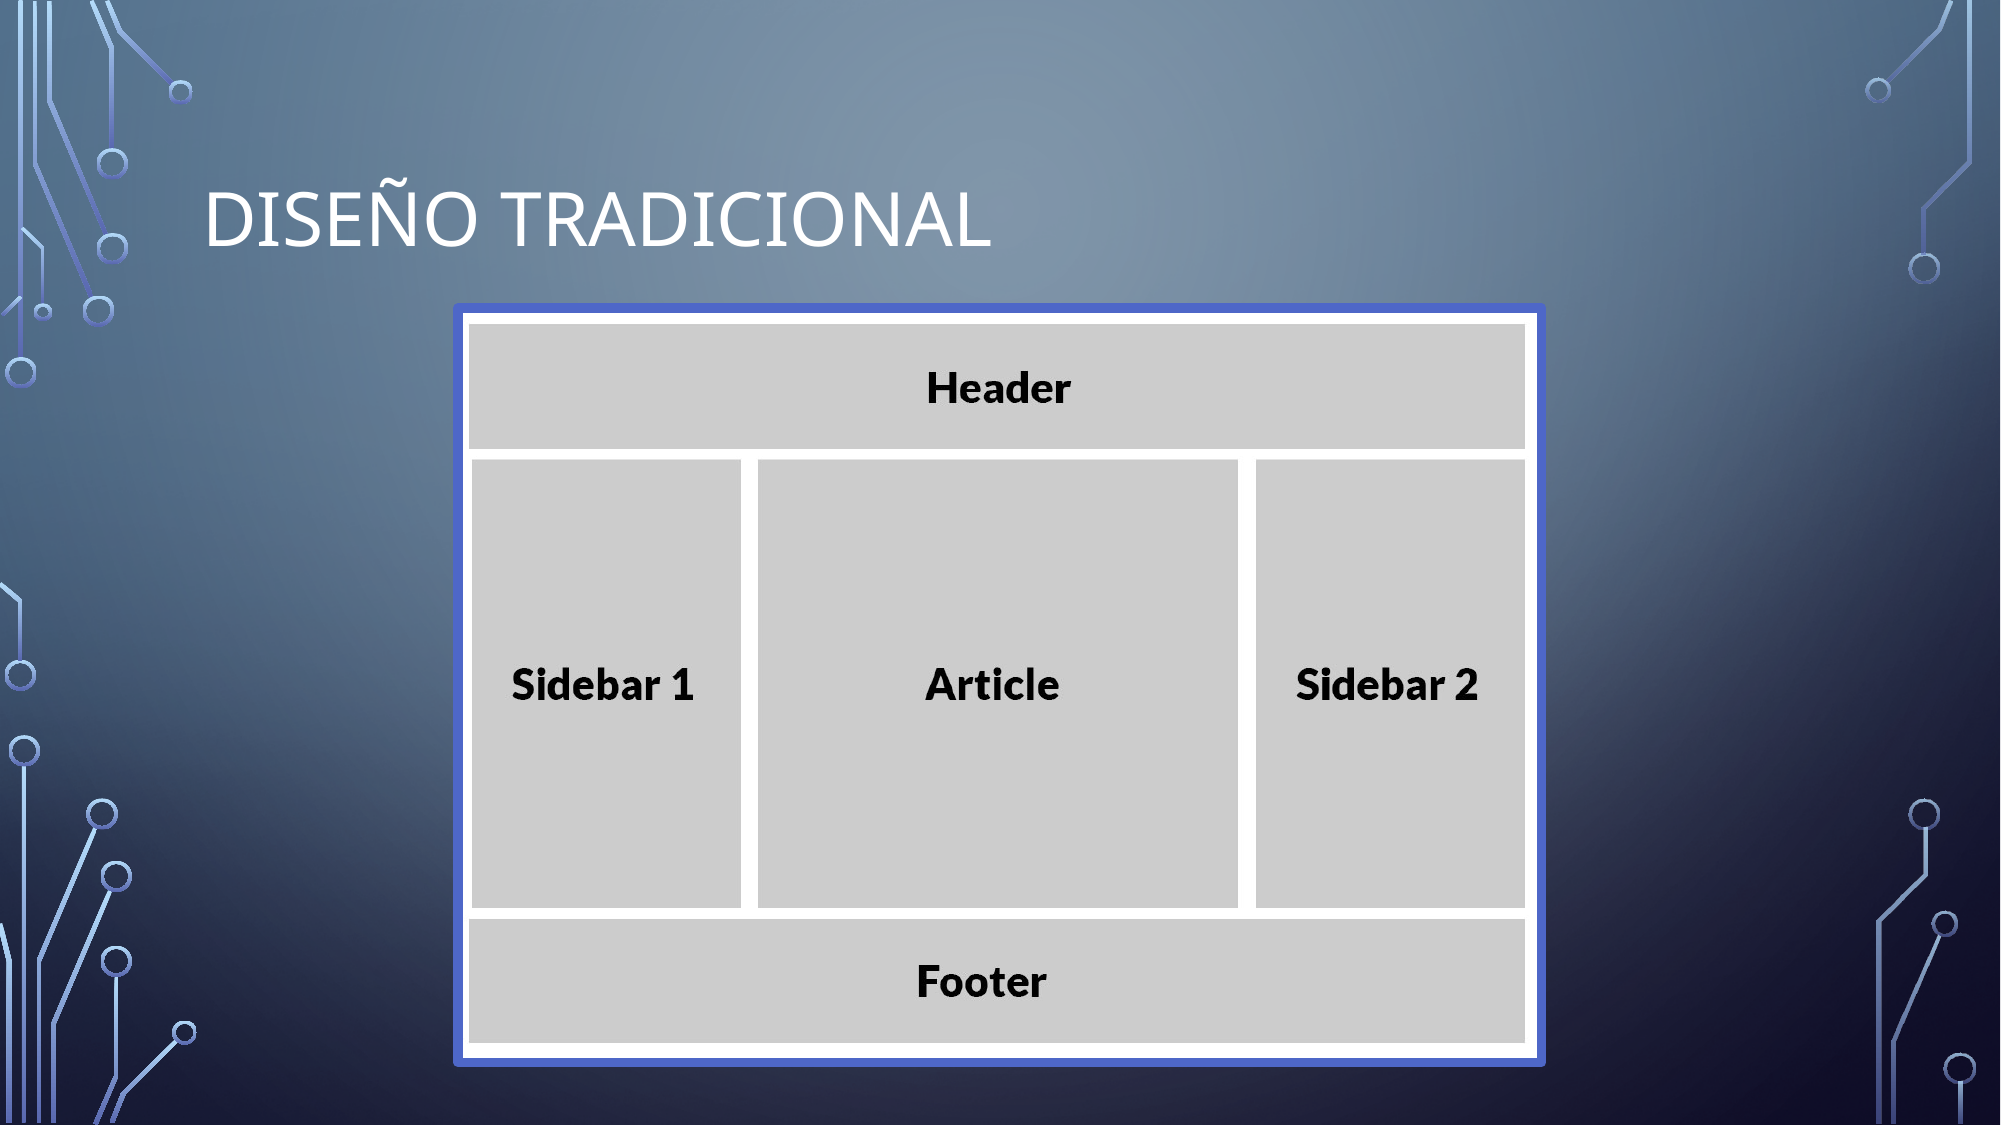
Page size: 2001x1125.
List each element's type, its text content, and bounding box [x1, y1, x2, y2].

title Diseño tradicional [187, 101, 1813, 344]
picture [462, 312, 1537, 1058]
